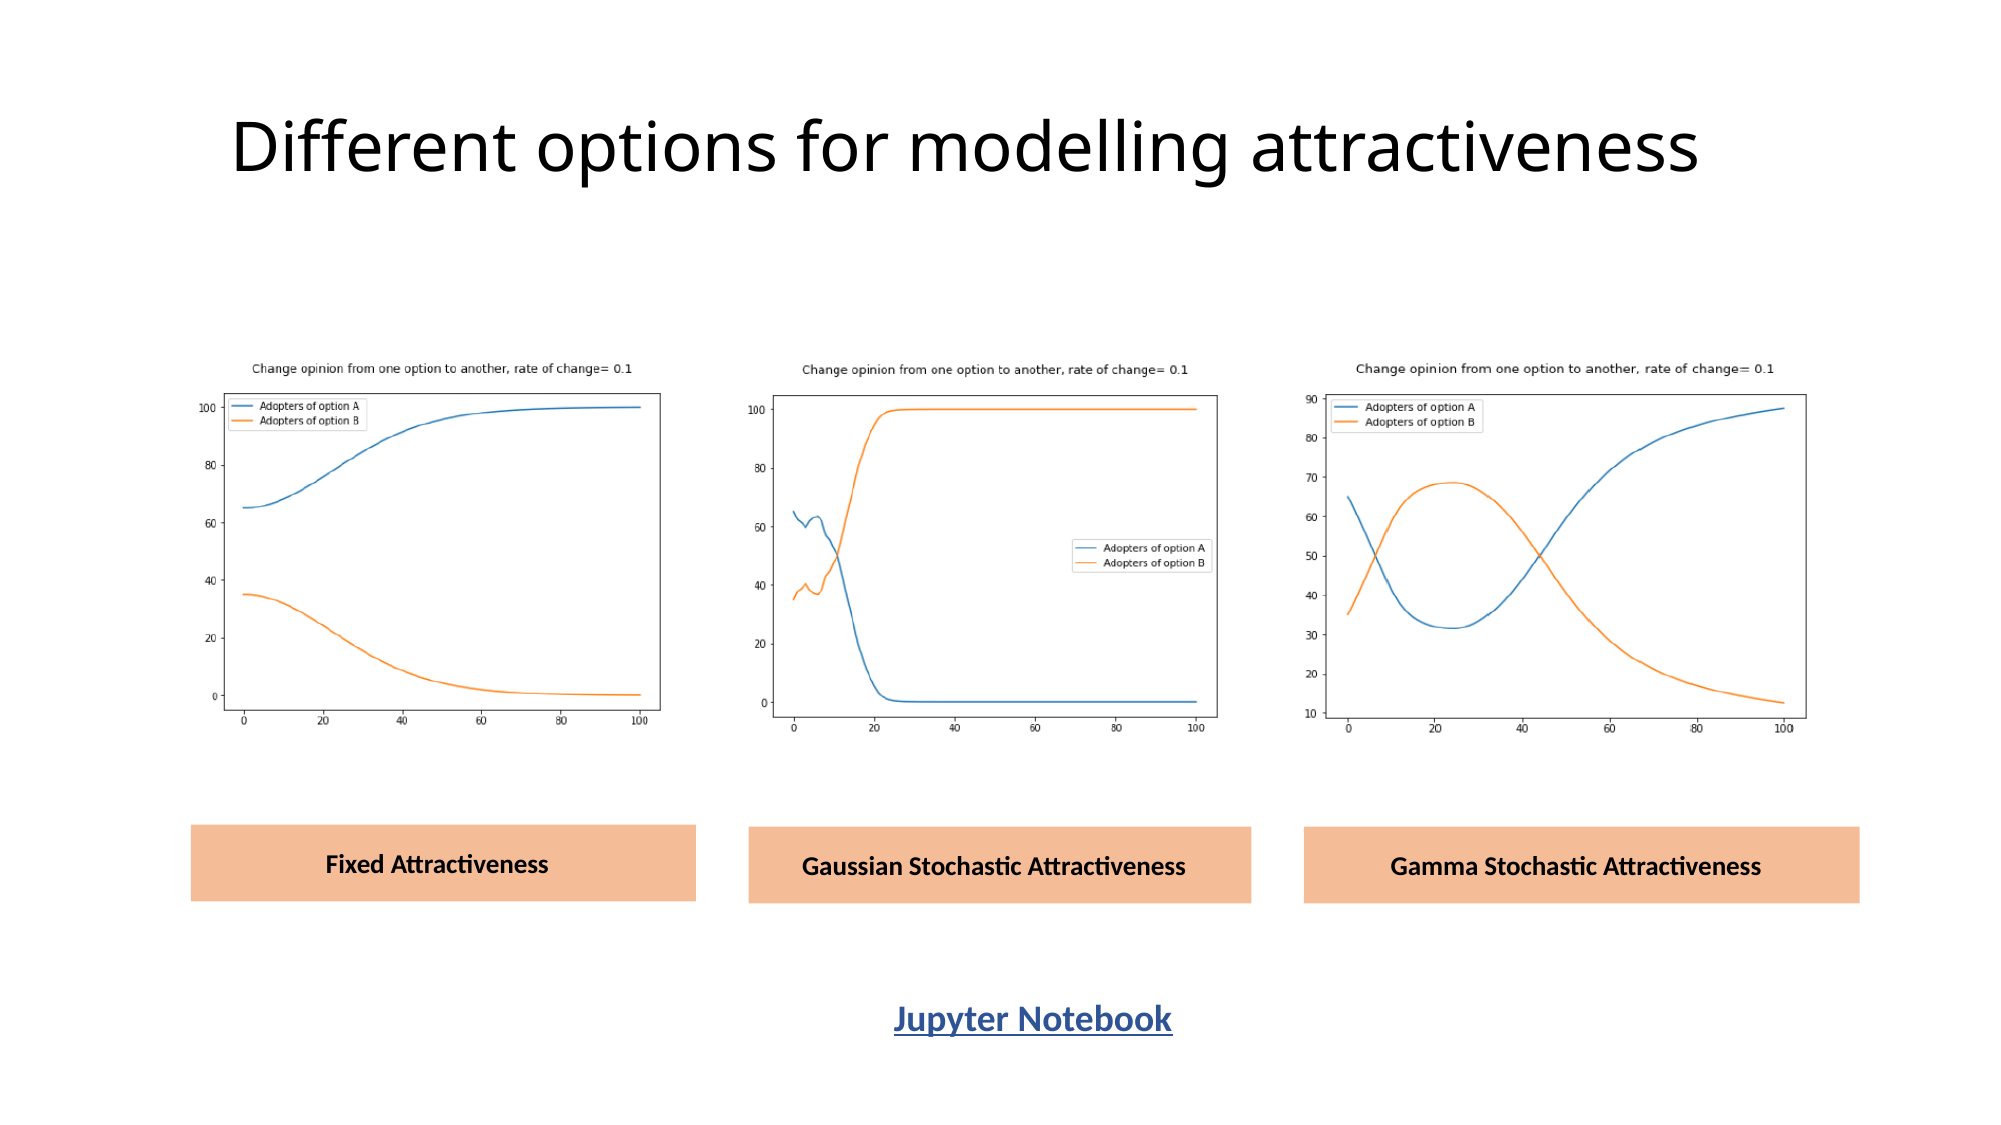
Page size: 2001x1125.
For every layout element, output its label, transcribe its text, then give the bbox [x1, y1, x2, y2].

text_box Different options for modelling attractiveness [214, 117, 1802, 191]
text_box Gamma Stochastic Attractiveness [1303, 826, 1860, 904]
text_box Fixed Attractiveness [190, 824, 696, 902]
picture [739, 355, 1243, 740]
text_box Jupyter Notebook [533, 986, 1534, 1047]
picture [1286, 355, 1843, 740]
text_box Gaussian Stochastic Attractiveness [748, 826, 1252, 904]
picture [190, 355, 697, 740]
